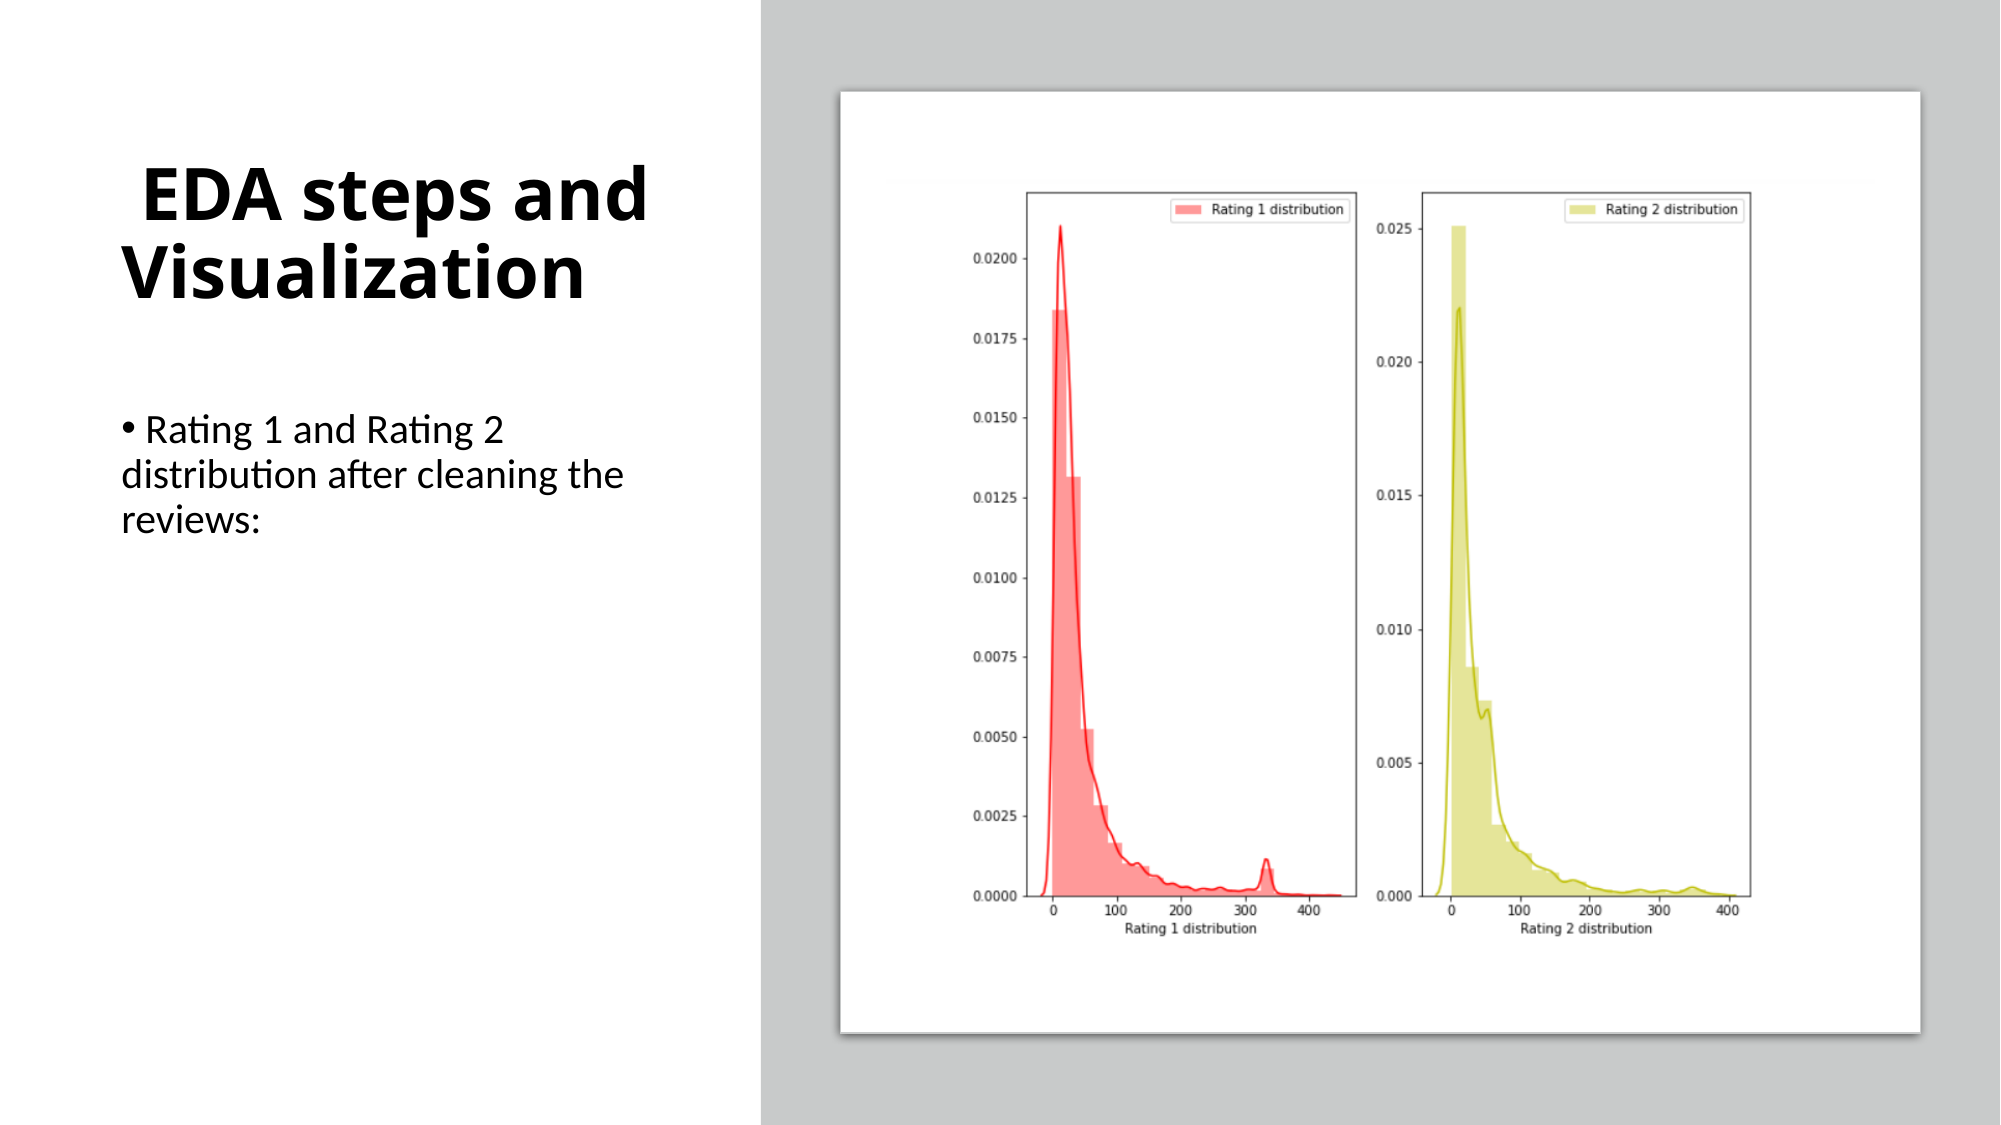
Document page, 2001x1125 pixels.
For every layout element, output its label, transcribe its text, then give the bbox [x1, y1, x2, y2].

text_box [839, 90, 1922, 1034]
text_box Rating 1 and Rating 2 distribution after cleaning the reviews: [106, 399, 682, 1021]
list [886, 179, 1875, 945]
title EDA steps and Visualization [106, 103, 682, 370]
text_box [760, 0, 2000, 1125]
